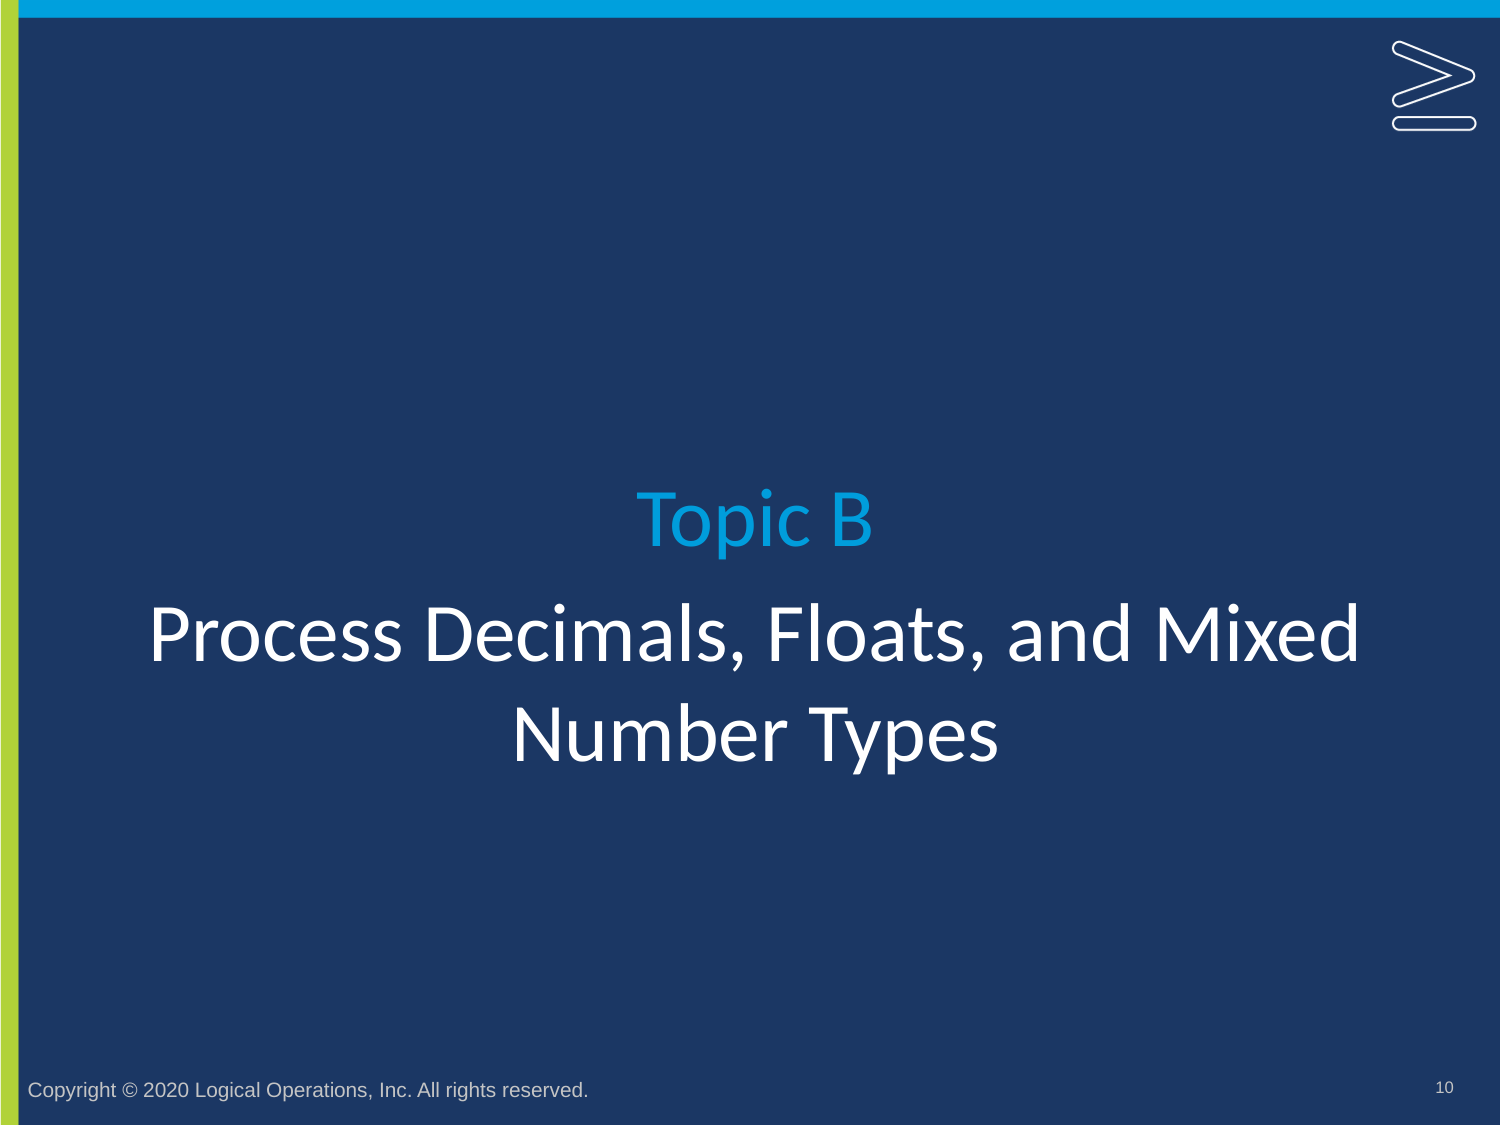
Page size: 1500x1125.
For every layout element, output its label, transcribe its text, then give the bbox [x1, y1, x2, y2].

title Process Decimals, Floats, and Mixed Number Types [118, 571, 1394, 795]
slide_number 10 [1118, 1057, 1469, 1118]
picture [0, 0, 1500, 1125]
list Topic B [118, 324, 1394, 571]
